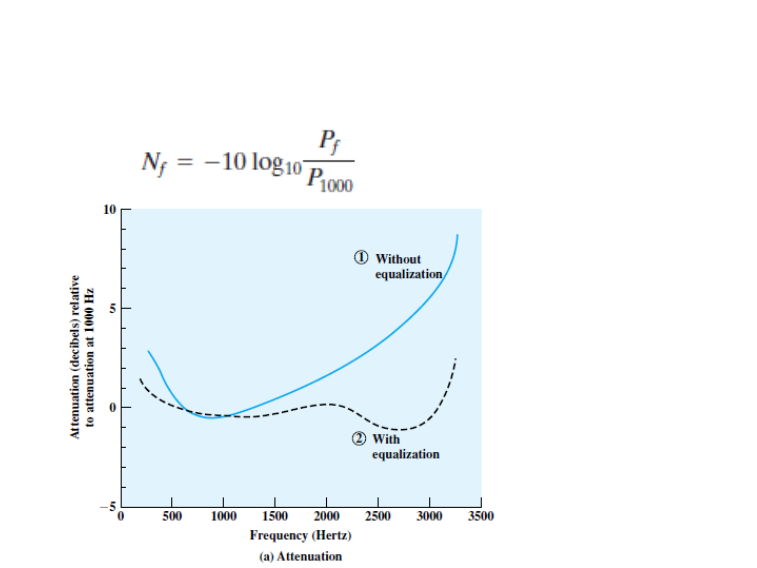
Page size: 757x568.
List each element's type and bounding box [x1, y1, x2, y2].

list [115, 113, 457, 194]
picture [67, 194, 505, 568]
